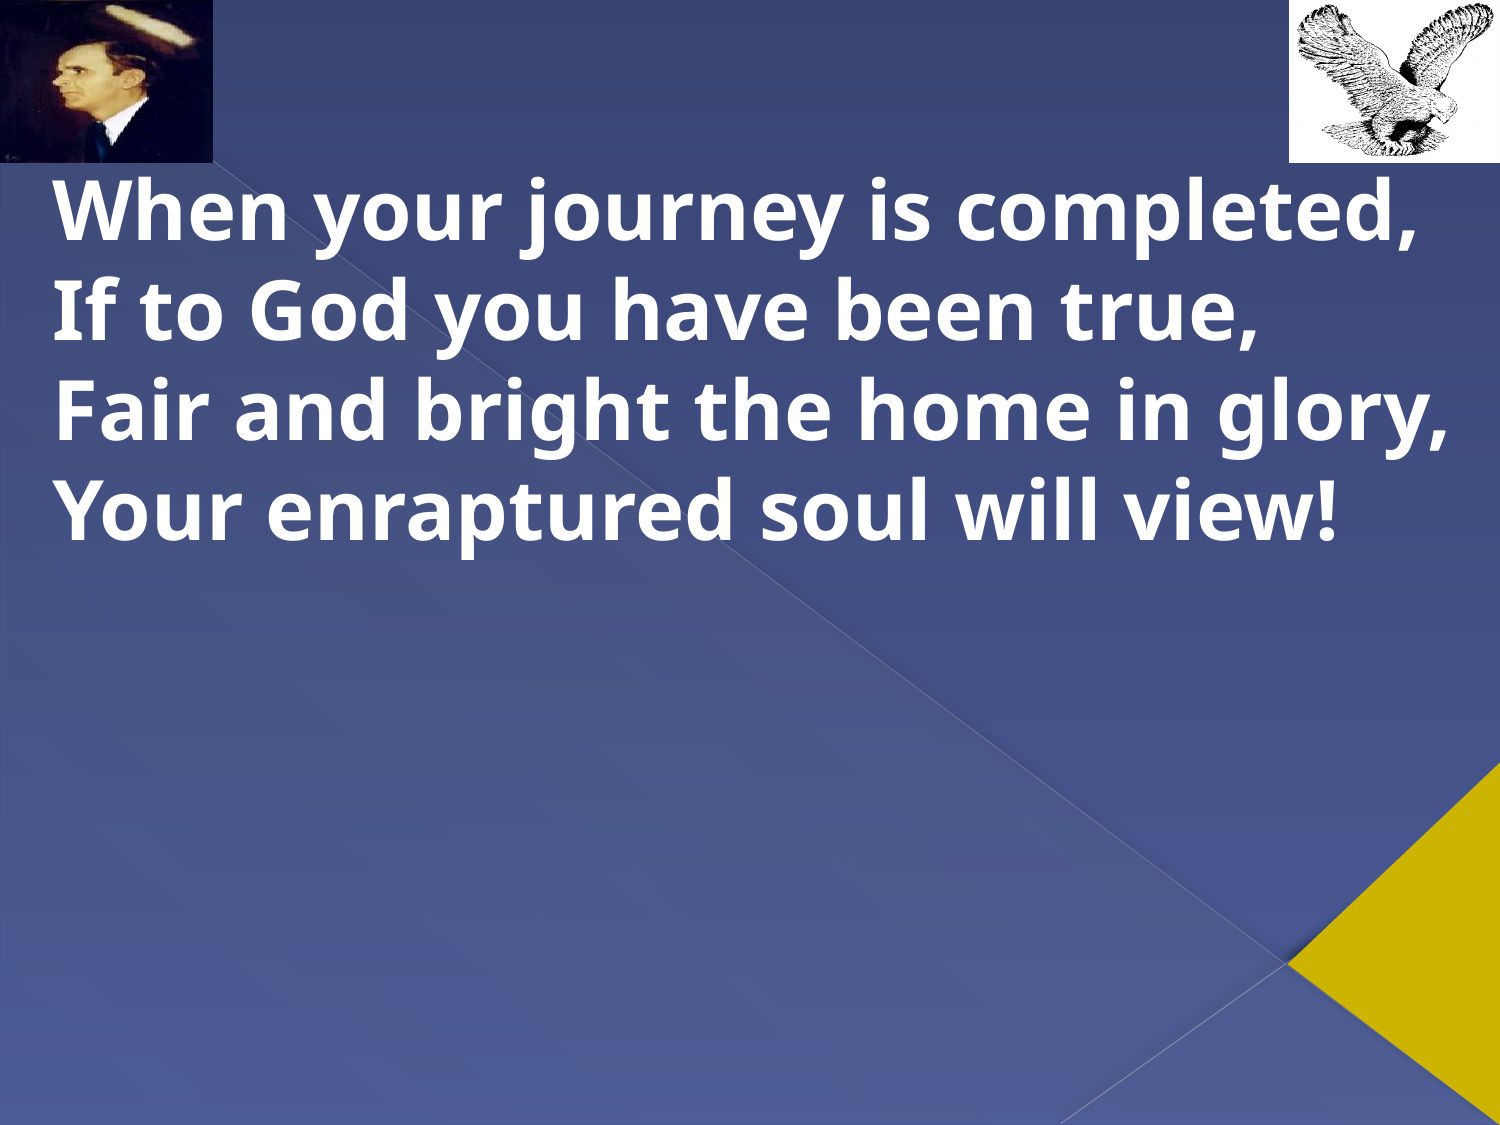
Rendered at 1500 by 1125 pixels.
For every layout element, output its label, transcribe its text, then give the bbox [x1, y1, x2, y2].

picture [1288, 0, 1500, 163]
text_box When your journey is completed, If to God you have been true, Fair and bright the home in glory, Your enraptured soul will view! [37, 50, 1500, 565]
text_box [1285, 760, 1500, 1125]
picture [0, 0, 213, 163]
